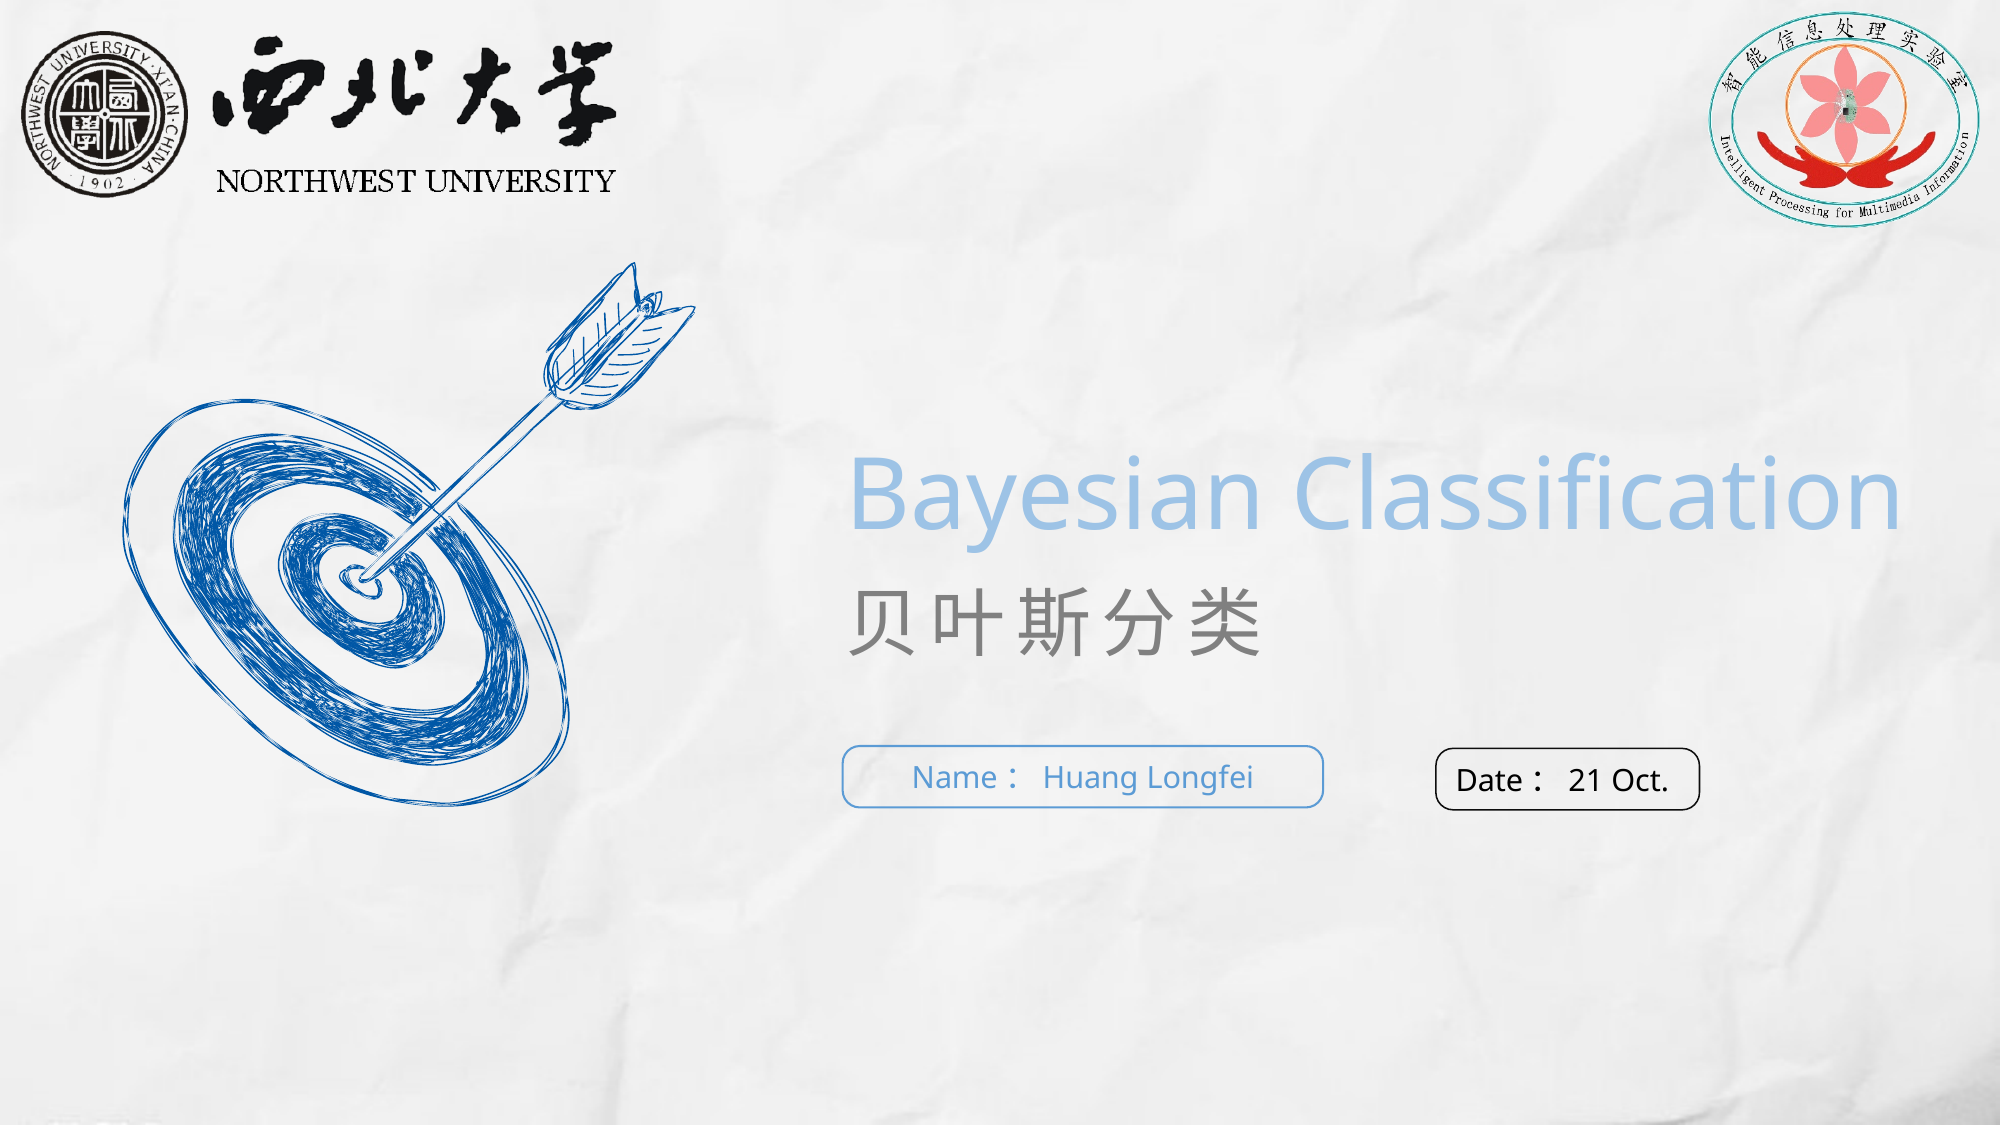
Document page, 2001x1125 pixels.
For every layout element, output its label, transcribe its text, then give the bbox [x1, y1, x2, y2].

text_box Name：Huang Longfei [842, 745, 1324, 808]
text_box 贝叶斯分类 [830, 568, 1907, 673]
text_box Bayesian Classification [830, 422, 2000, 557]
picture [0, 0, 2000, 1125]
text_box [121, 261, 696, 807]
text_box Date：21 Oct. [1435, 748, 1700, 810]
